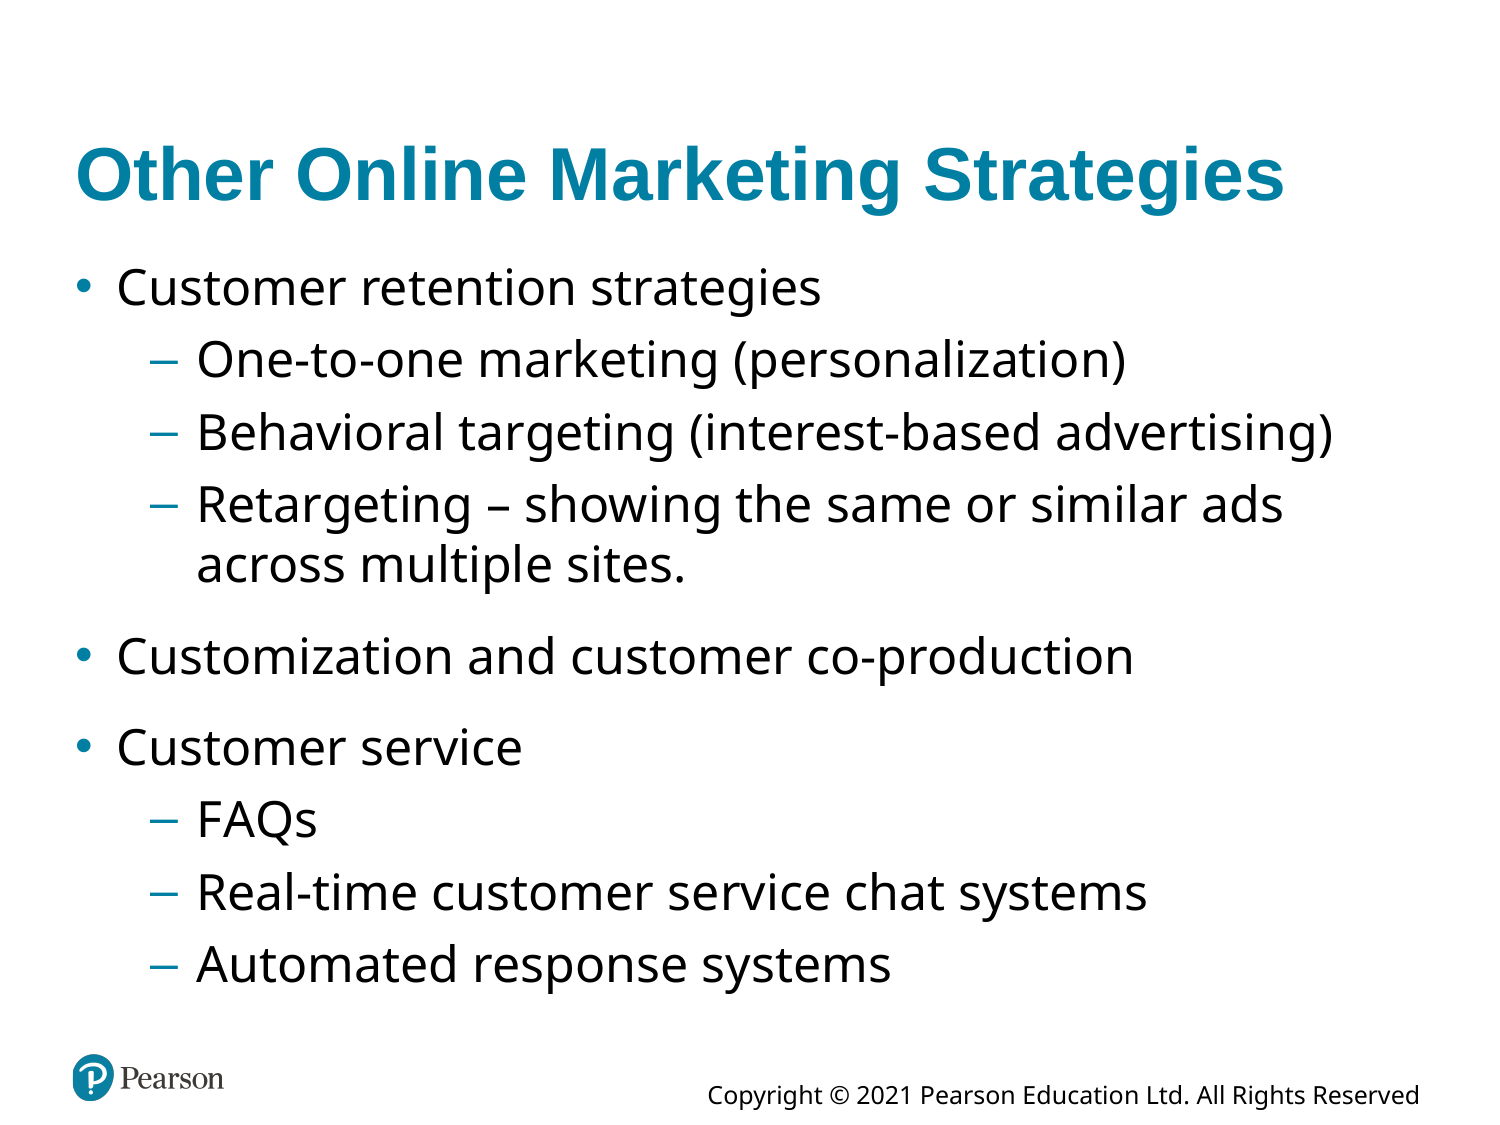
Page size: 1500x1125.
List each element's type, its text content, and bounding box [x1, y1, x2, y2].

picture [72, 1087, 83, 1101]
title Other Online Marketing Strategies [75, 35, 1425, 216]
picture [80, 1063, 106, 1088]
list Customer retention strategies One-to-one marketing (personalization) Behavioral targeting (interest-based advertising) Retargeting – showing the same or similar ads across multiple sites. Customization and customer co-production Customer service F A Qs Real-time customer service chat systems Automated response systems [75, 255, 1425, 983]
picture [98, 1054, 224, 1101]
picture [72, 1054, 88, 1070]
